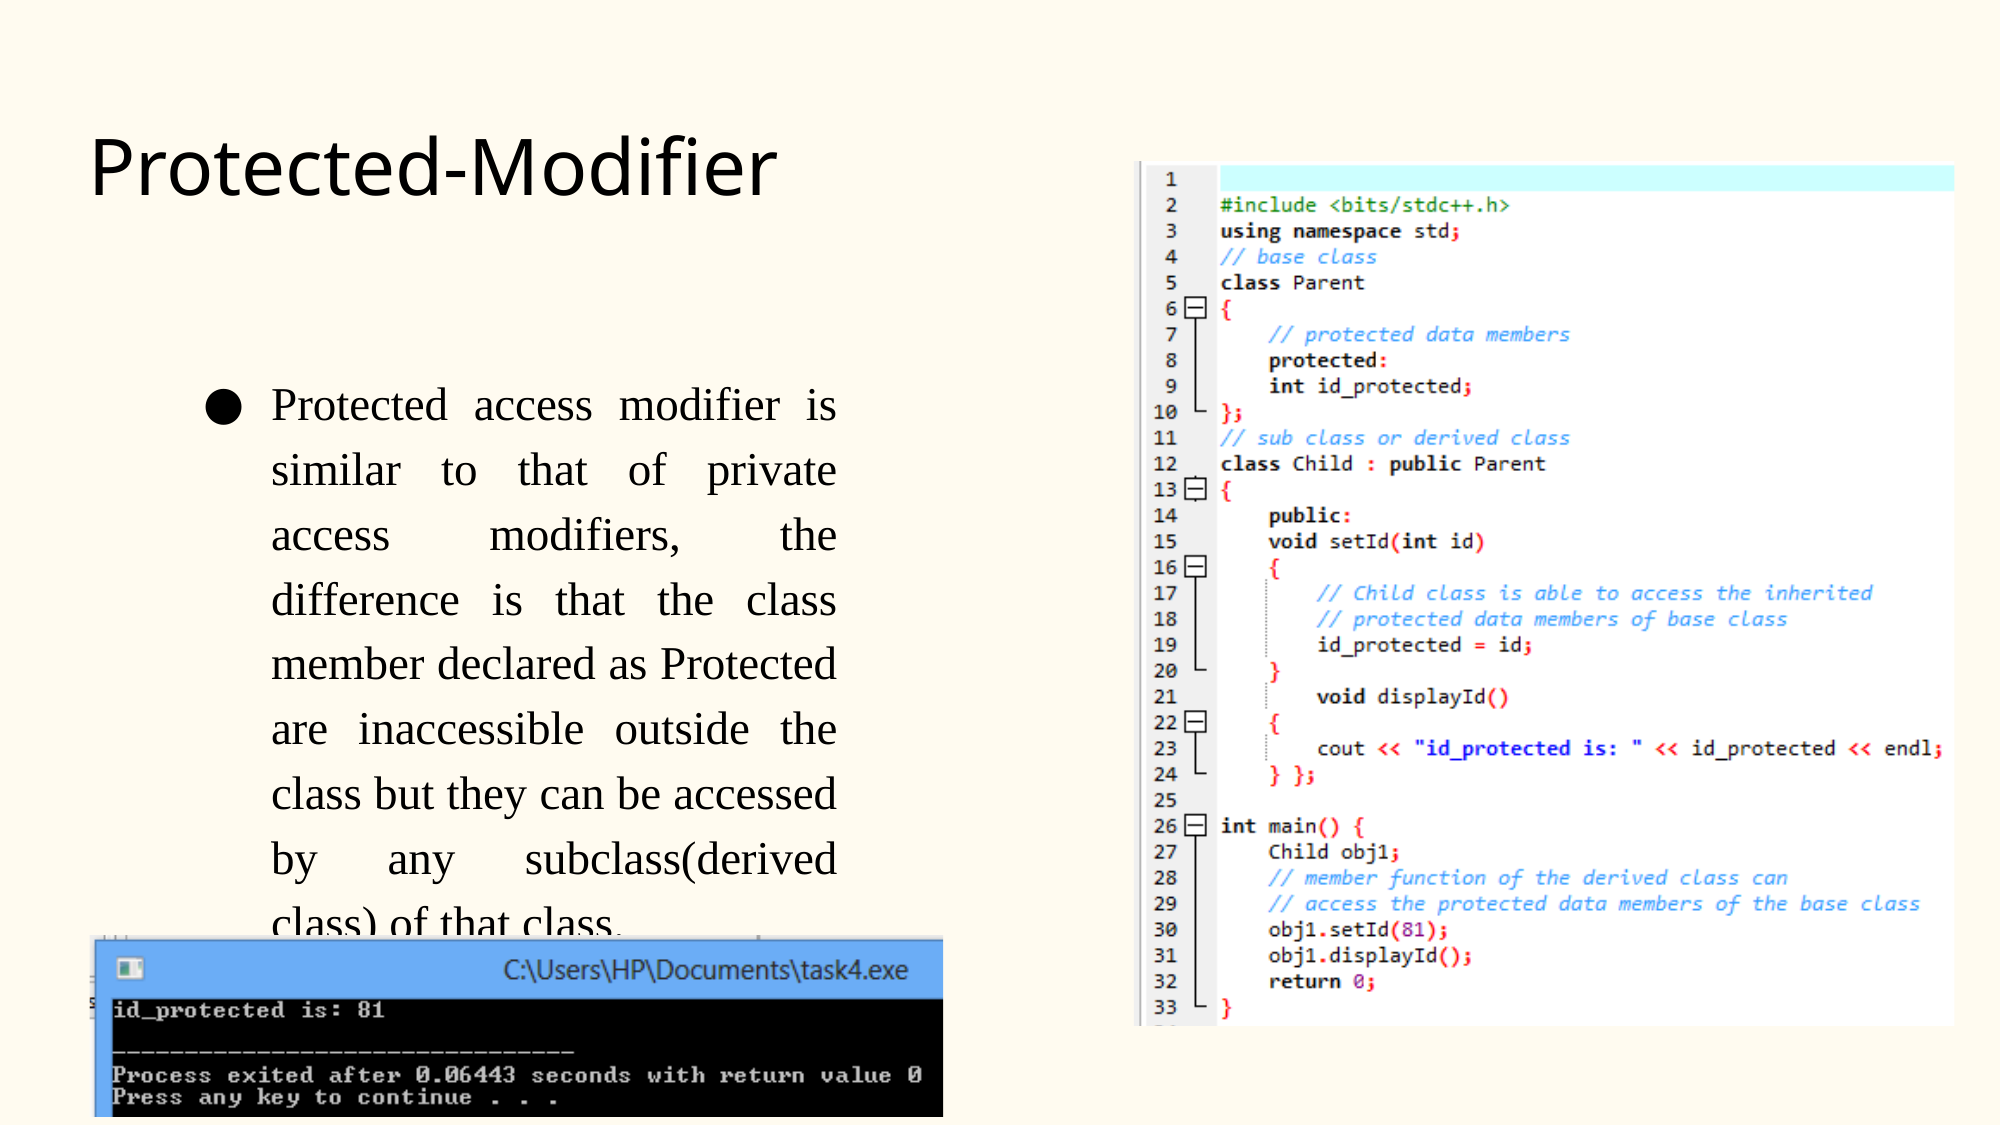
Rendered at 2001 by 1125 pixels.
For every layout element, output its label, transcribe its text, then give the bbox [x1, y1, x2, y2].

picture [1133, 161, 1955, 1027]
title Protected-Modifier [68, 97, 1932, 232]
picture [89, 935, 944, 1117]
list Protected access modifier is similar to that of private access modifiers, the difference is that the class member declared as Protected are inaccessible outside the class but they can be accessed by any subclass(derived class) of that class. [174, 345, 858, 933]
